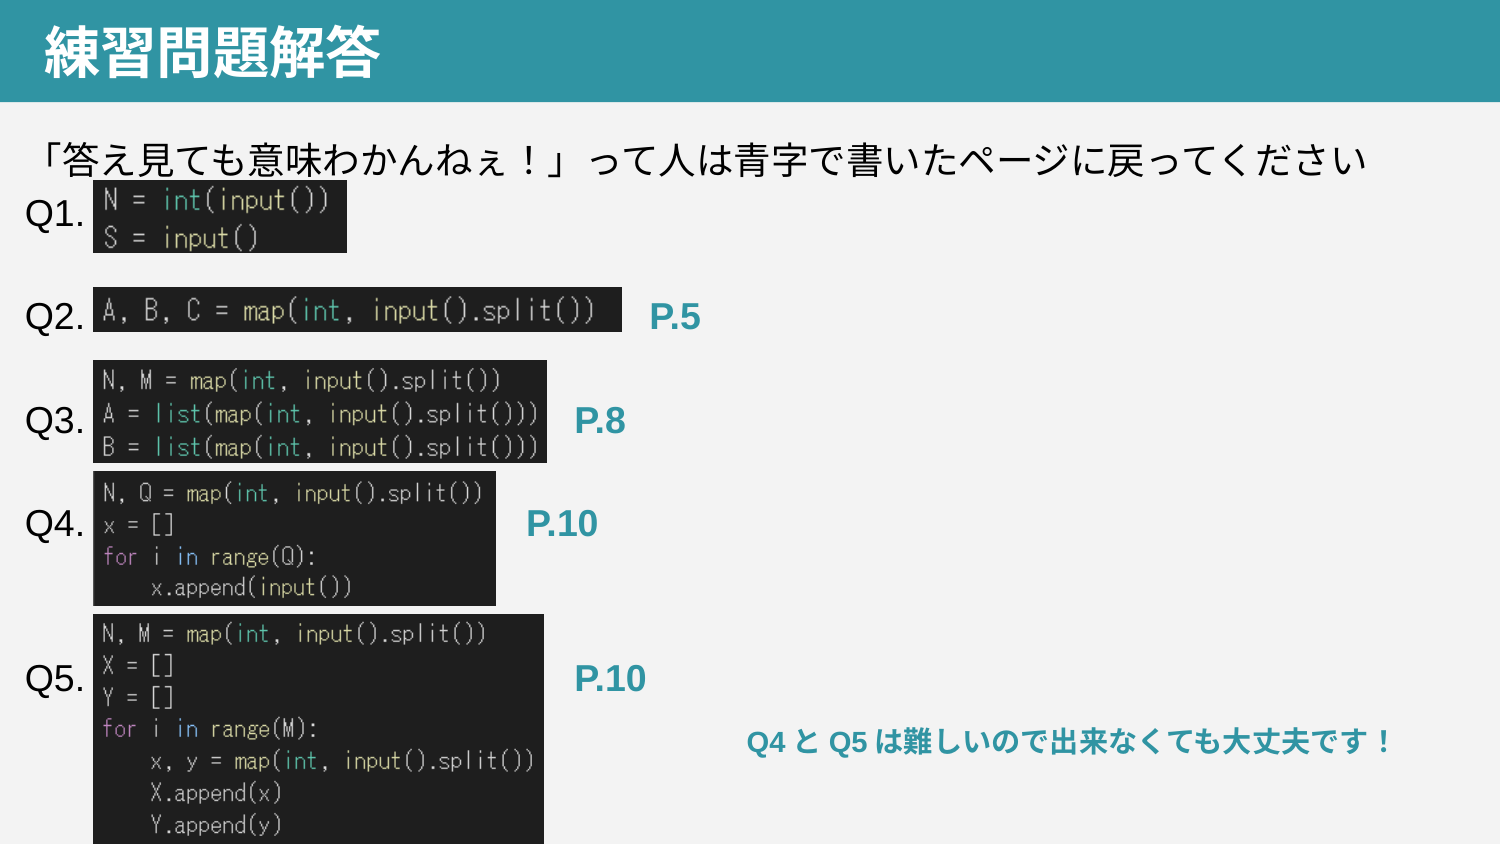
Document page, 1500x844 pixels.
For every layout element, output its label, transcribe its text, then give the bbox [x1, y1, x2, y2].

picture [93, 360, 547, 464]
picture [93, 287, 622, 332]
picture [93, 471, 497, 607]
picture [93, 614, 544, 844]
text_box 練習問題解答 [0, 0, 1500, 103]
text_box Q4とQ5は難しいので出来なくても大丈夫です！ [731, 708, 1465, 774]
text_box 「答え見ても意味わかんねぇ！」って人は青字で書いたページに戻ってください Q1. Q2. P.5 Q3. P.8 Q4. P.10 Q5. P.10 [9, 115, 1487, 715]
picture [93, 180, 347, 253]
